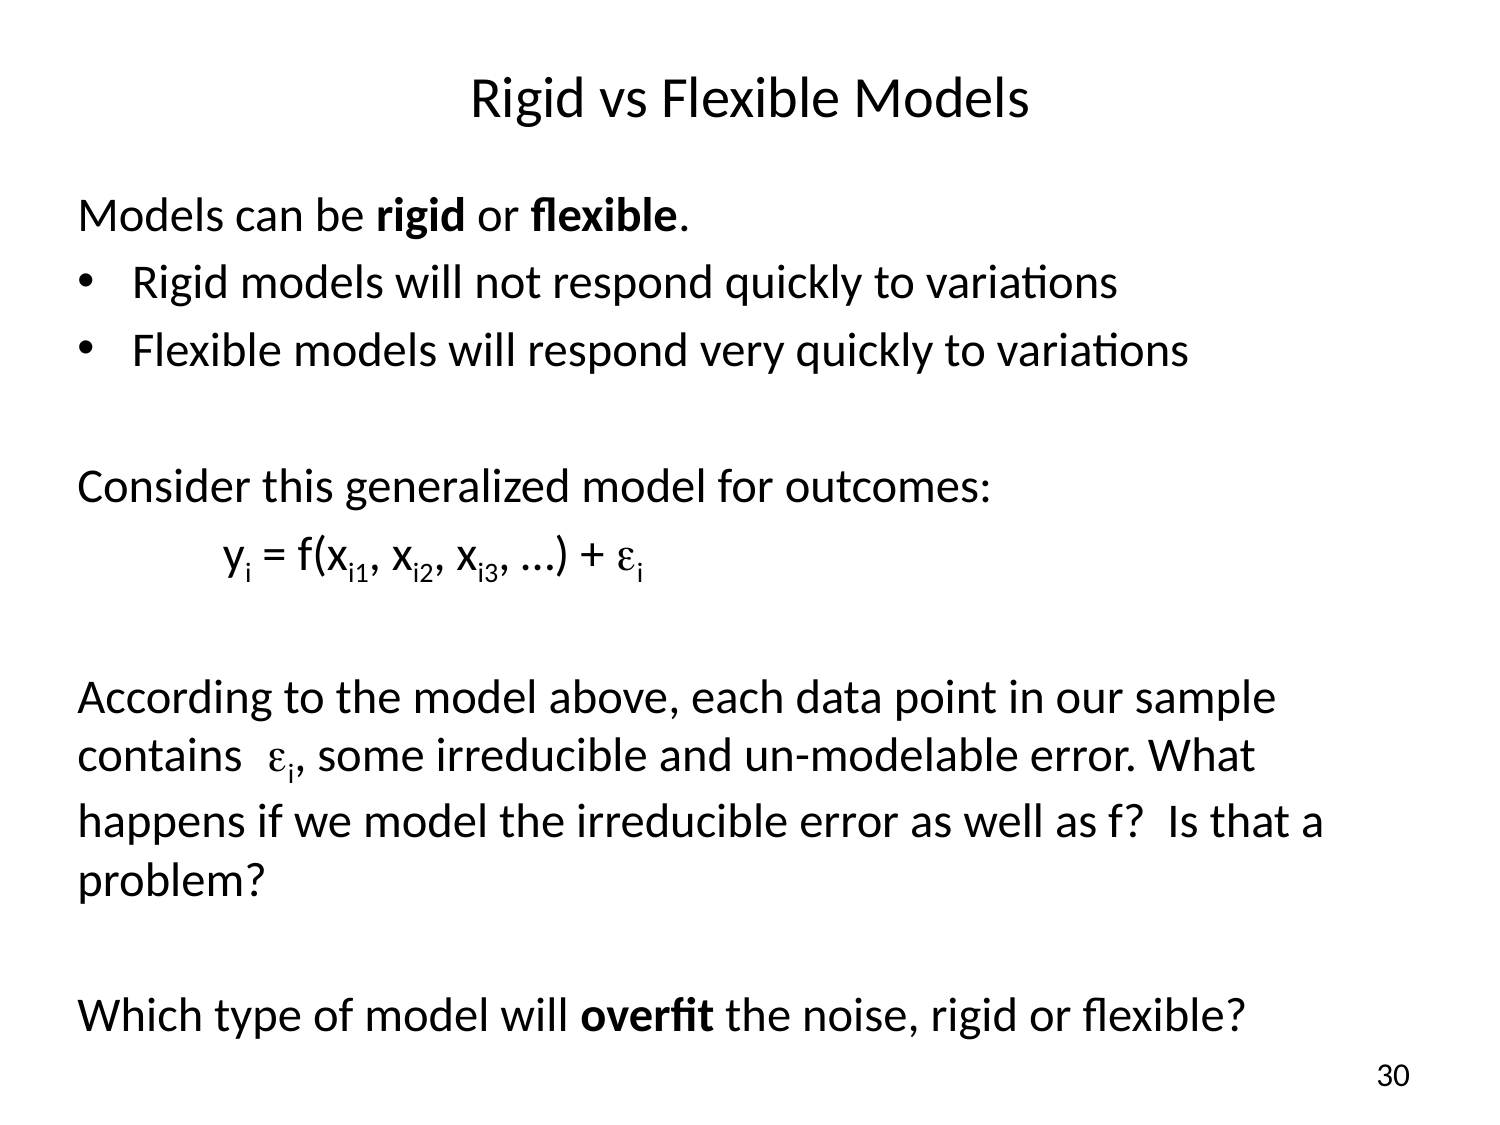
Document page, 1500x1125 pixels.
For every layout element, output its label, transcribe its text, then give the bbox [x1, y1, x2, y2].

slide_number 30 [1074, 1042, 1425, 1103]
list Models can be rigid or flexible. Rigid models will not respond quickly to variations Flexible models will respond very quickly to variations Consider this generalized model for outcomes: yi = f(xi1, xi2, xi3, …) + ei According to the model above, each data point in our sample contains ei, some irreducible and un-modelable error. What happens if we model the irreducible error as well as f? Is that a problem? Which type of model will overfit the noise, rigid or flexible? [62, 174, 1425, 1050]
title Rigid vs Flexible Models [75, 0, 1425, 174]
